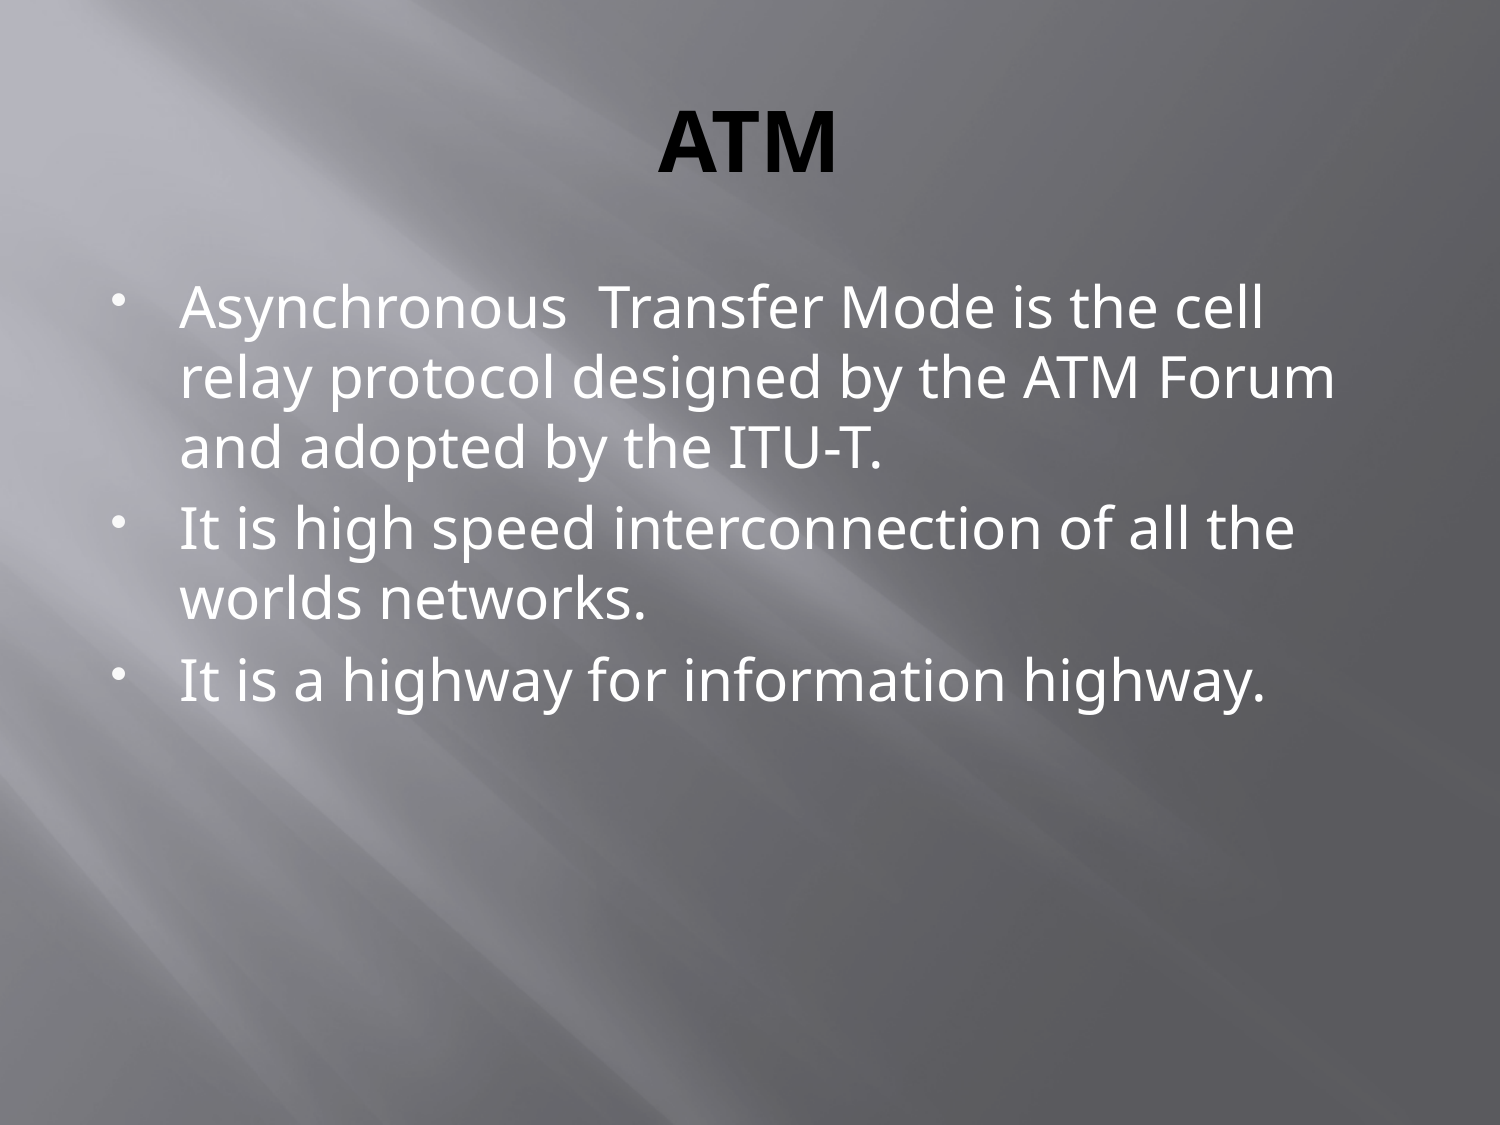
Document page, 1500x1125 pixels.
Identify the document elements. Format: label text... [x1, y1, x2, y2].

list Asynchronous Transfer Mode is the cell relay protocol designed by the ATM Forum and adopted by the ITU-T. It is high speed interconnection of all the worlds networks. It is a highway for information highway. [75, 262, 1425, 1035]
title ATM [75, 45, 1425, 233]
